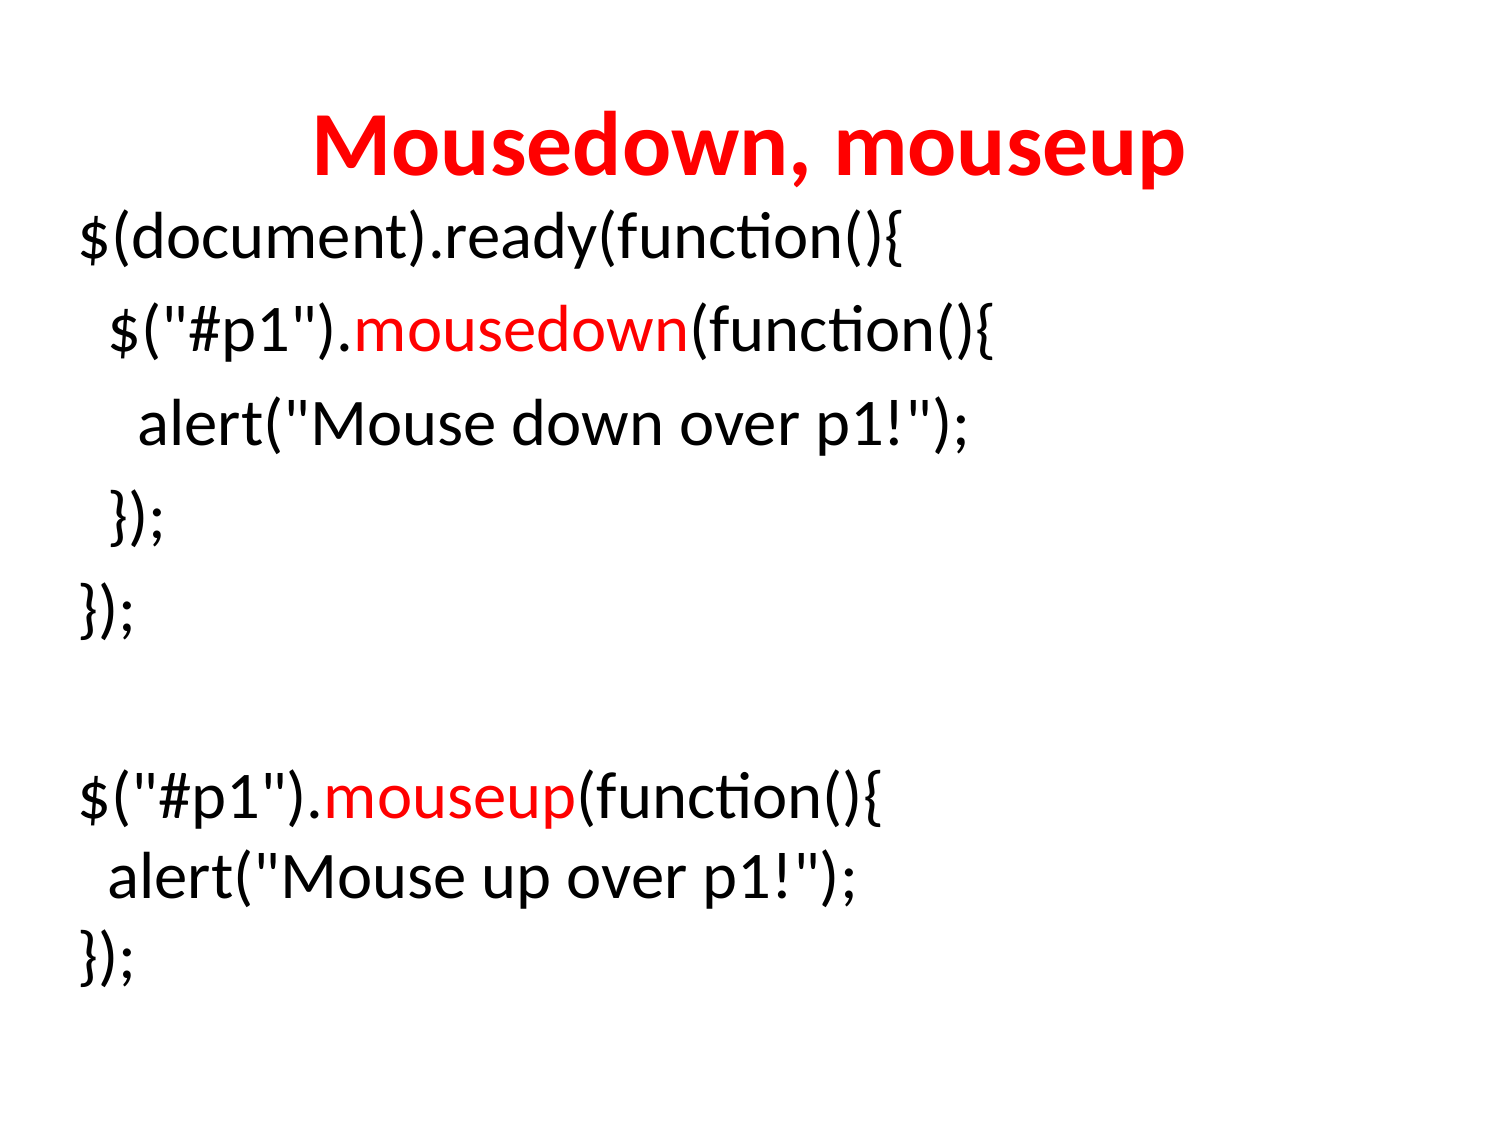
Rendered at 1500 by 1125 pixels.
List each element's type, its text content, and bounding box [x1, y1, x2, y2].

list $(document).ready(function(){ $("#p1").mousedown(function(){ alert("Mouse down over p1!"); }); }); $("#p1").mouseup(function(){ alert("Mouse up over p1!"); }); [62, 184, 1413, 1125]
title Mousedown, mouseup [75, 45, 1425, 233]
